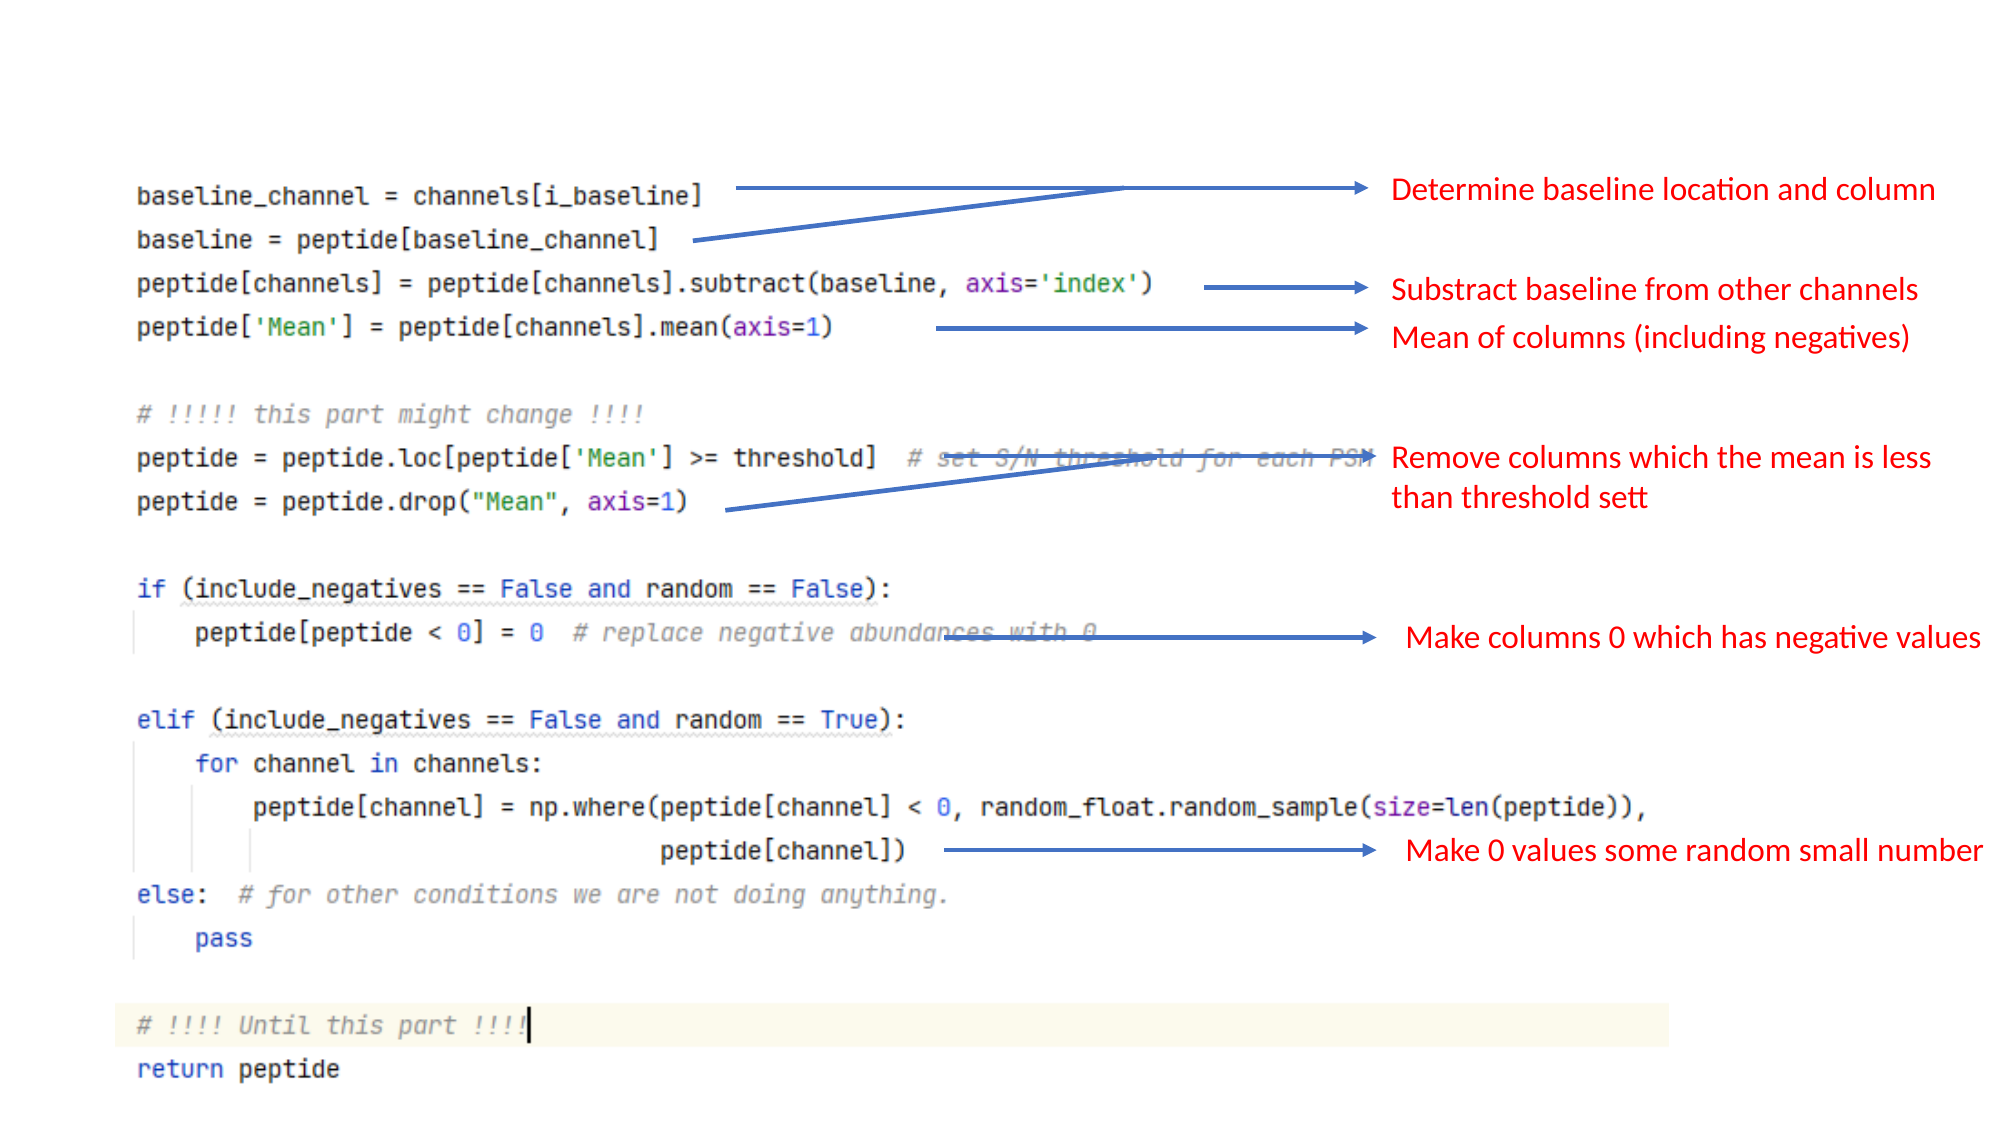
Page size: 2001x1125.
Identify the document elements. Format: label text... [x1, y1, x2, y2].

text_box Determine baseline location and column [1376, 160, 2000, 215]
text_box Mean of columns (including negatives) [1668, 307, 1986, 363]
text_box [692, 187, 1125, 241]
text_box Remove columns which the mean is less than threshold sett [1668, 428, 1986, 523]
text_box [725, 457, 1157, 511]
picture [115, 167, 1669, 1089]
text_box Substract baseline from other channels [1668, 259, 1986, 307]
text_box Make 0 values some random small number [1668, 820, 2000, 875]
text_box Make columns 0 which has negative values [1668, 607, 2000, 663]
